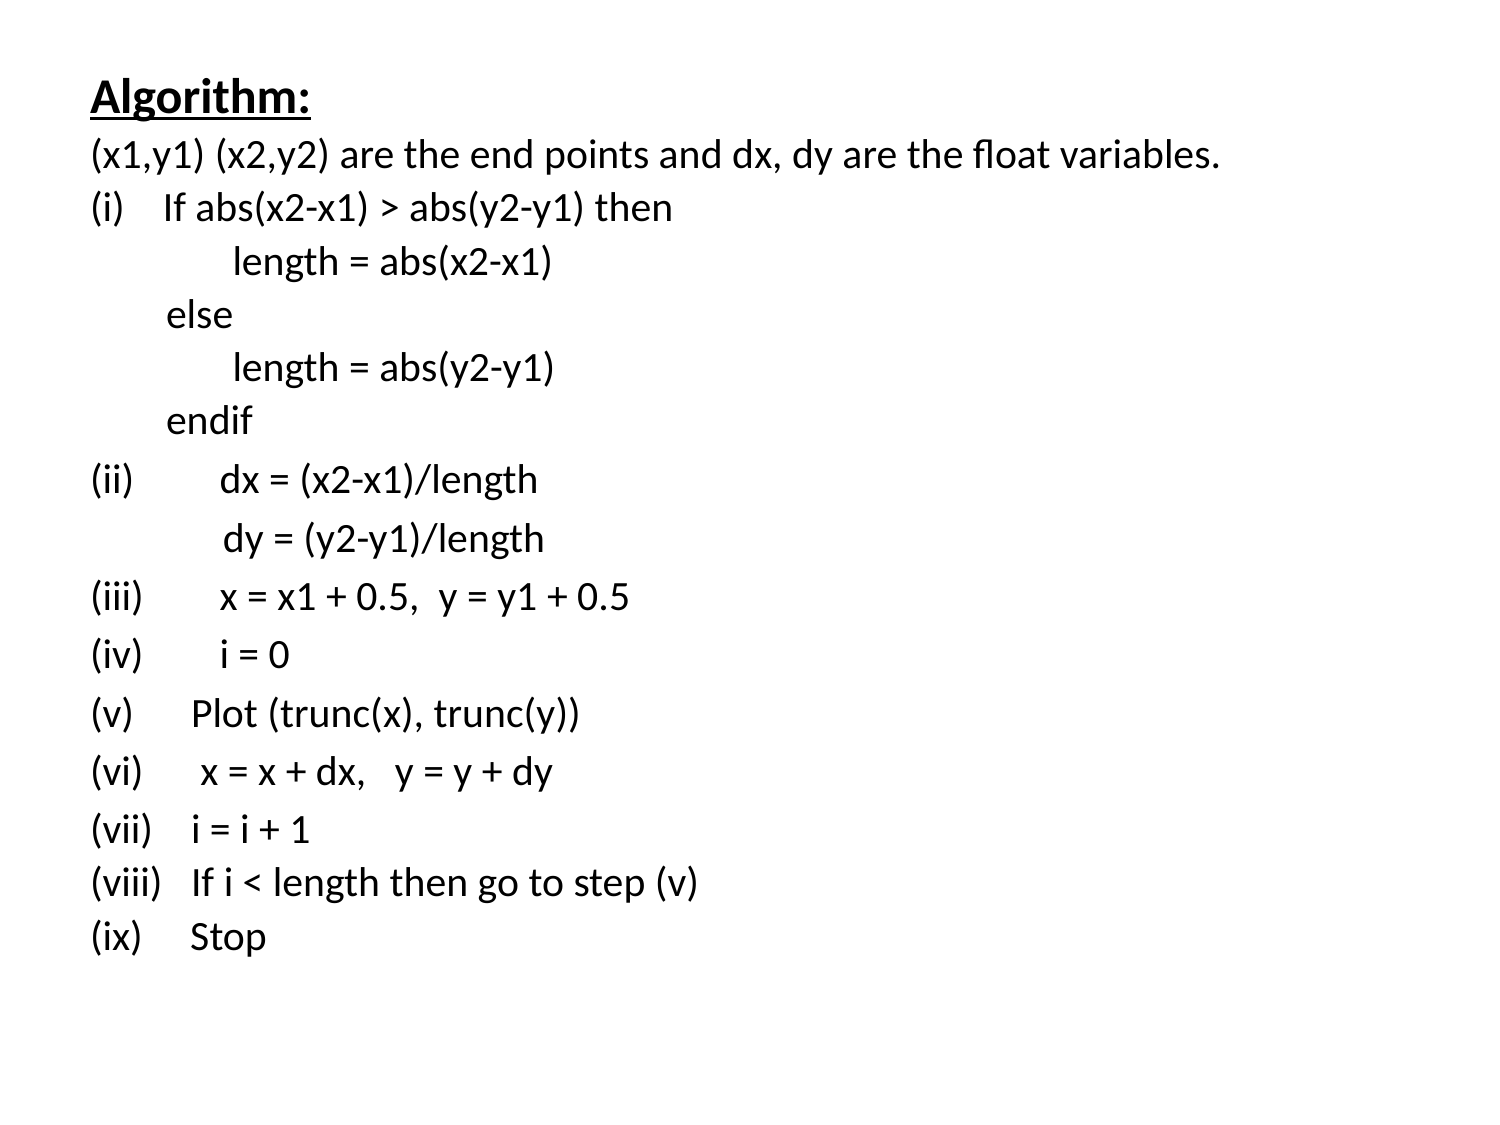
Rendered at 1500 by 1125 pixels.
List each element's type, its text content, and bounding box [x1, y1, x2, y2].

list Algorithm: (x1,y1) (x2,y2) are the end points and dx, dy are the float variables. (i) If abs(x2-x1) > abs(y2-y1) then length = abs(x2-x1) else length = abs(y2-y1) endif (ii) dx = (x2-x1)/length dy = (y2-y1)/length (iii) x = x1 + 0.5, y = y1 + 0.5 (iv) i = 0 (v) Plot (trunc(x), trunc(y)) (vi) x = x + dx, y = y + dy (vii) i = i + 1 (viii) If i < length then go to step (v) (ix) Stop [75, 62, 1288, 1063]
